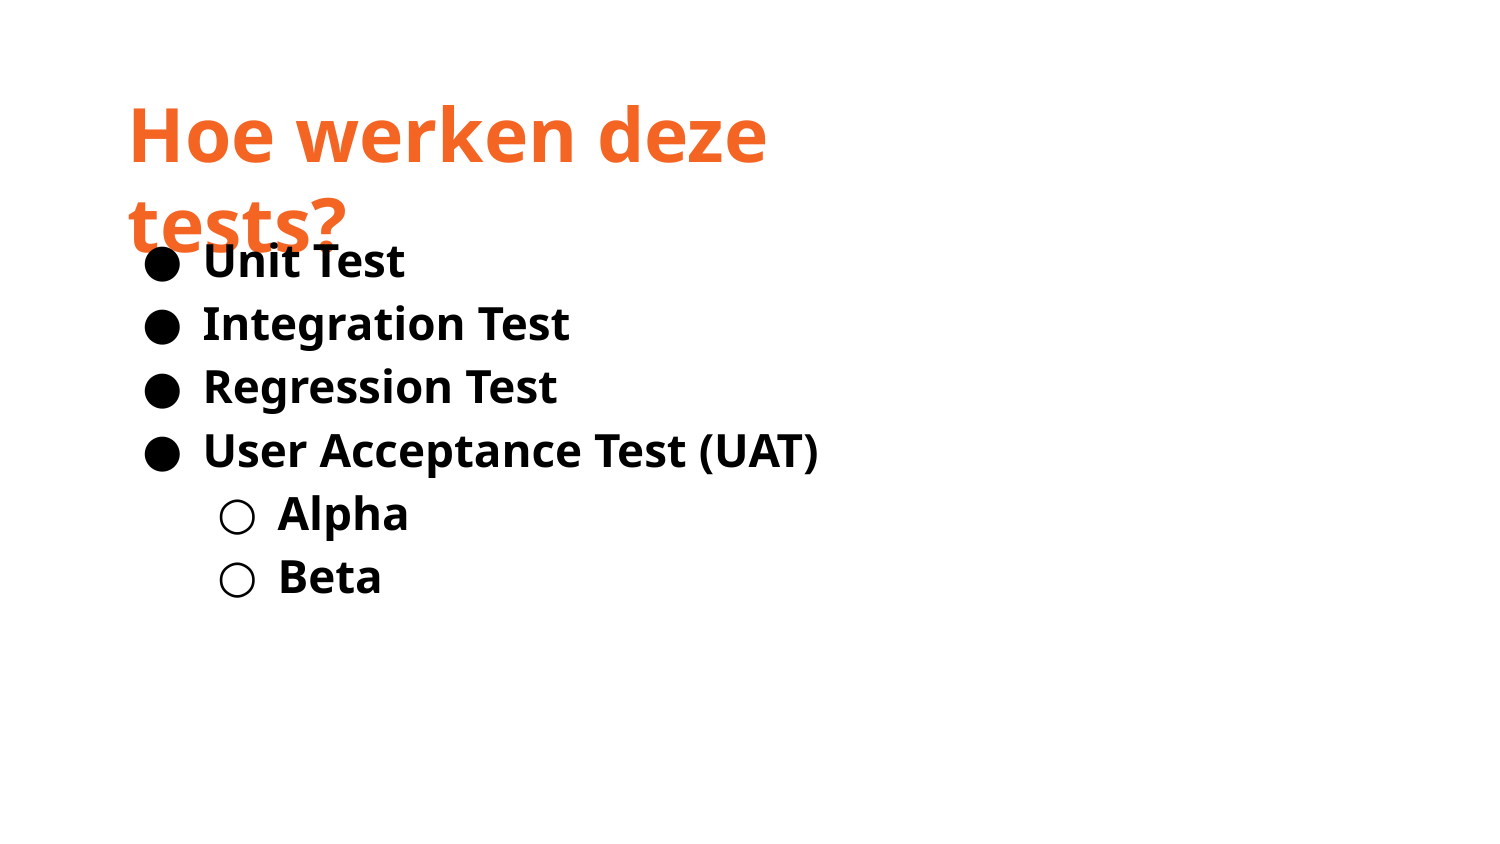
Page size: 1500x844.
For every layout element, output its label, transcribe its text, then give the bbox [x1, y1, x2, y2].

title Hoe werken deze tests? [112, 72, 1006, 199]
title Unit Test Integration Test Regression Test User Acceptance Test (UAT) Alpha Beta [112, 208, 966, 712]
